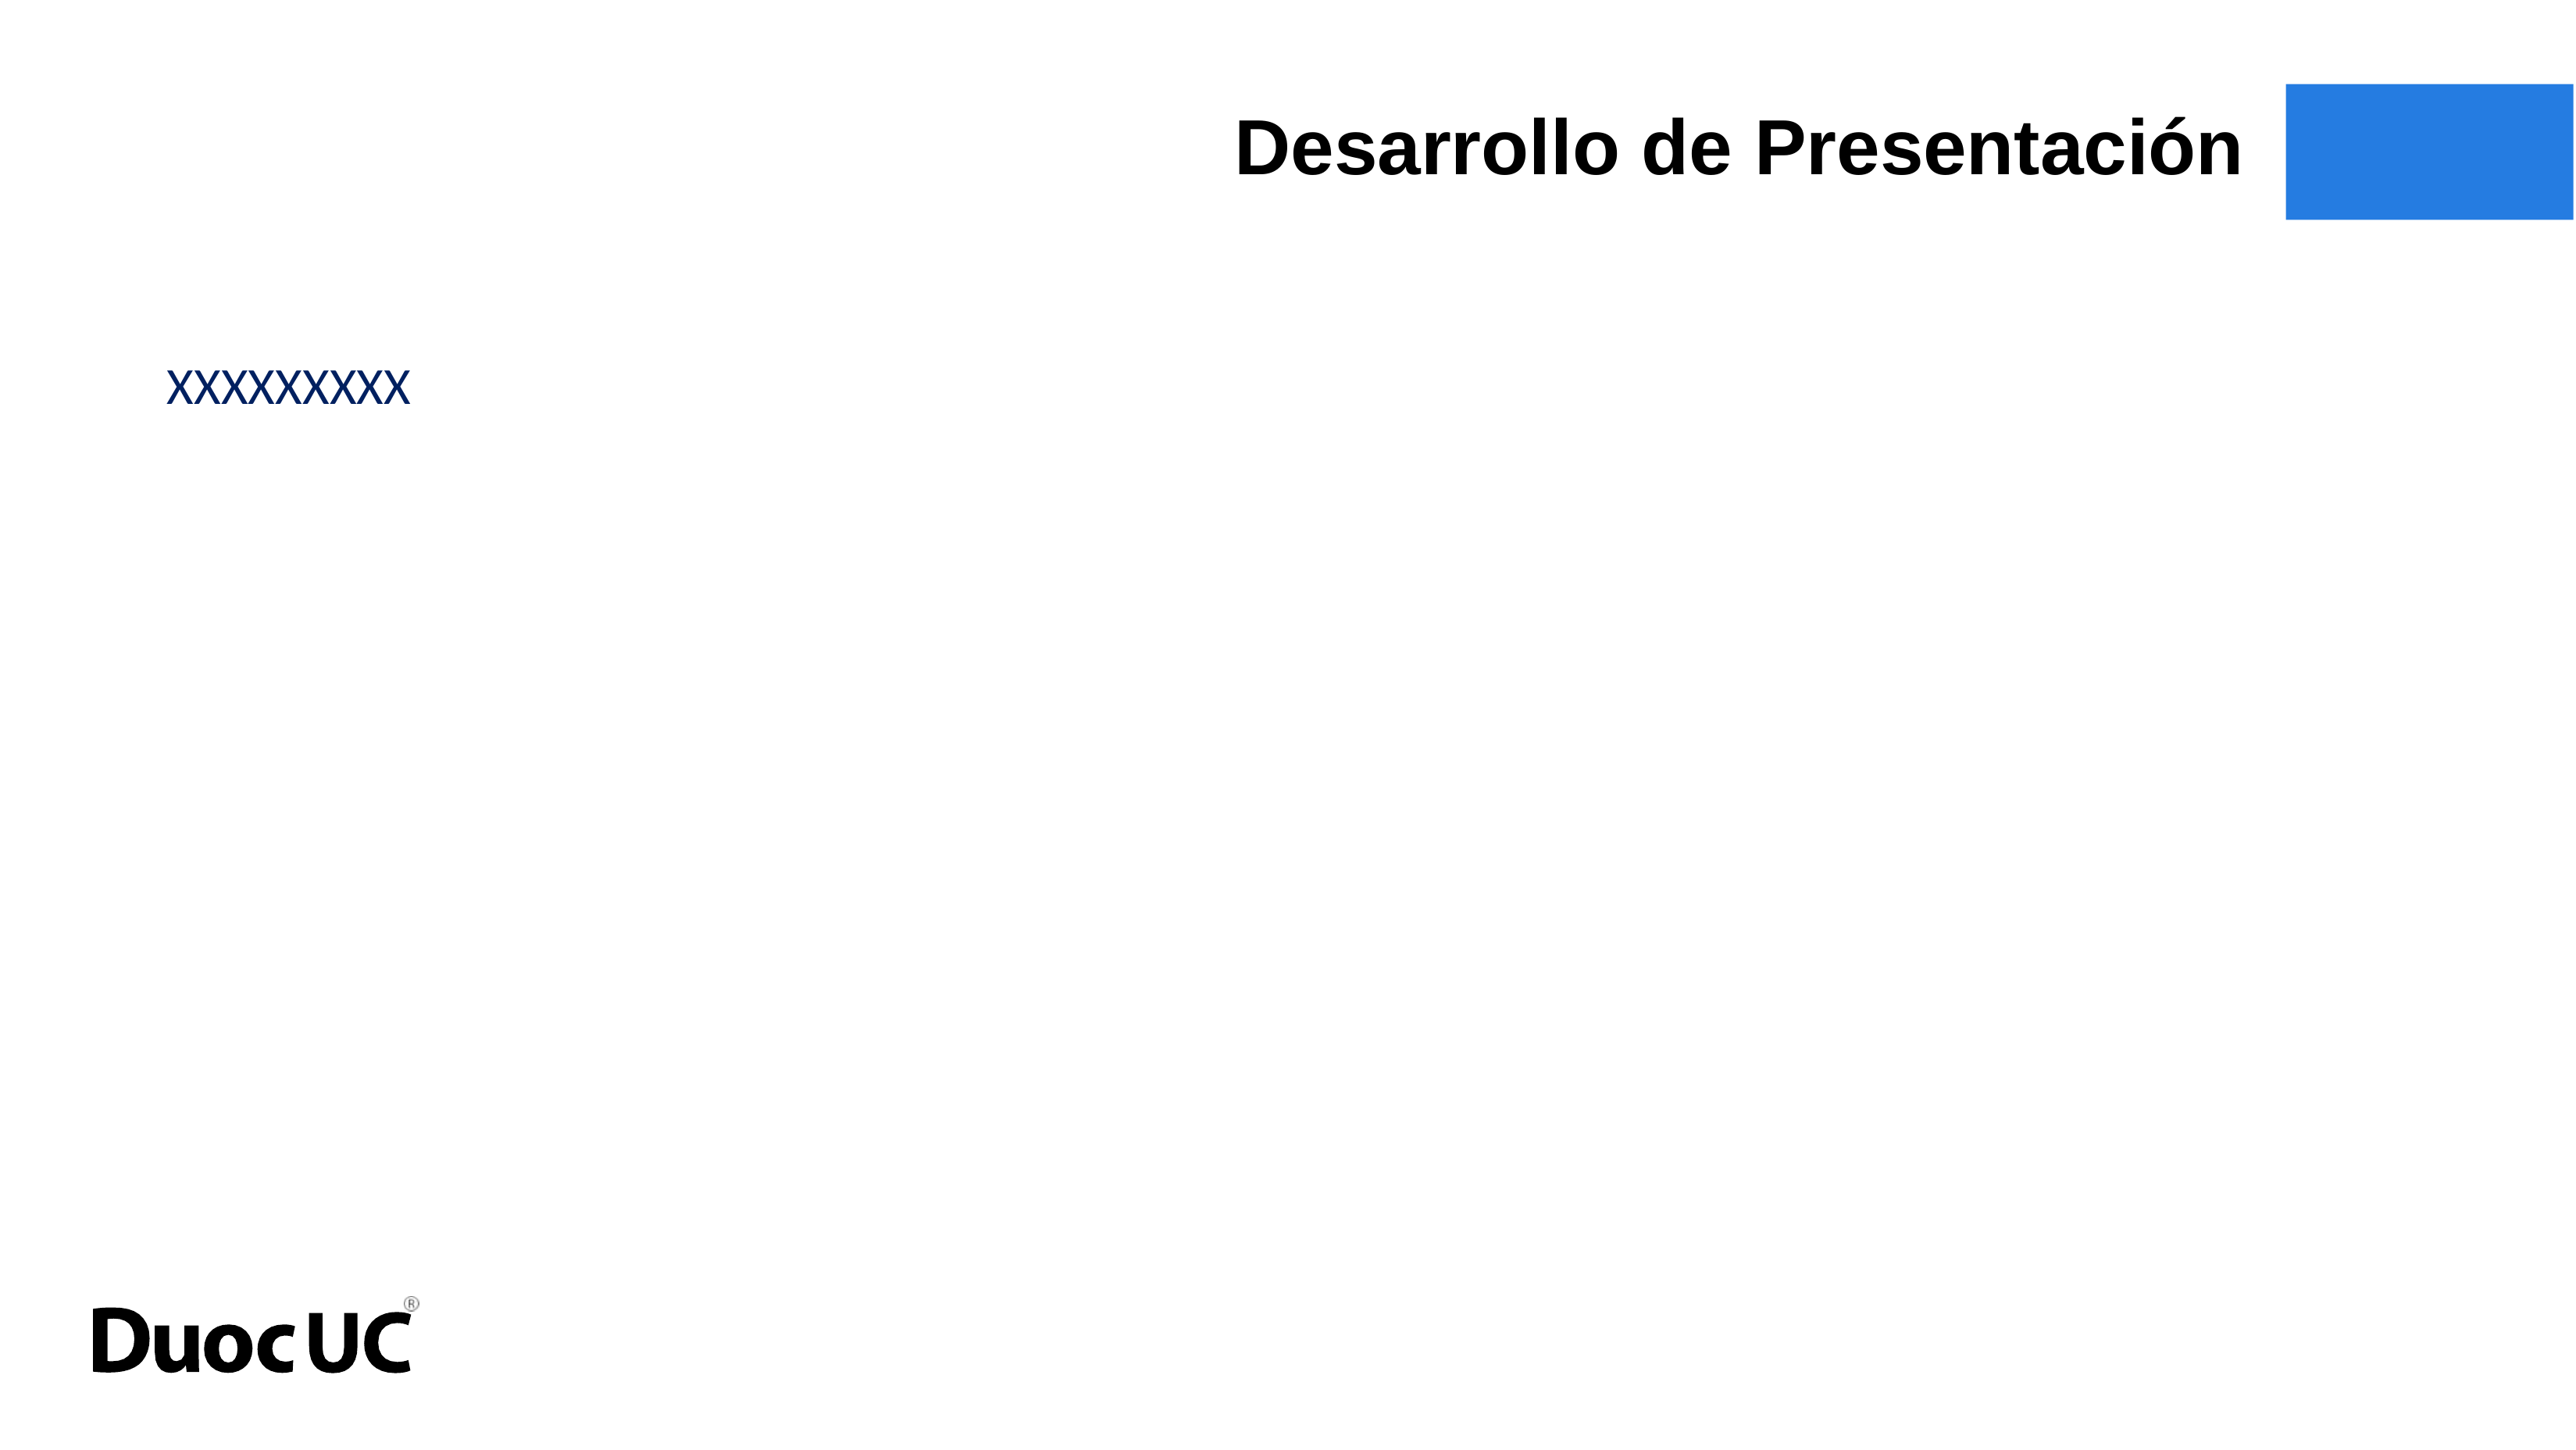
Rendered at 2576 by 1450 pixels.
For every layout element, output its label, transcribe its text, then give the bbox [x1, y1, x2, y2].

picture [404, 1296, 419, 1312]
text_box XXXXXXXXX [155, 353, 2421, 422]
list Desarrollo de Presentación [93, 96, 2245, 287]
